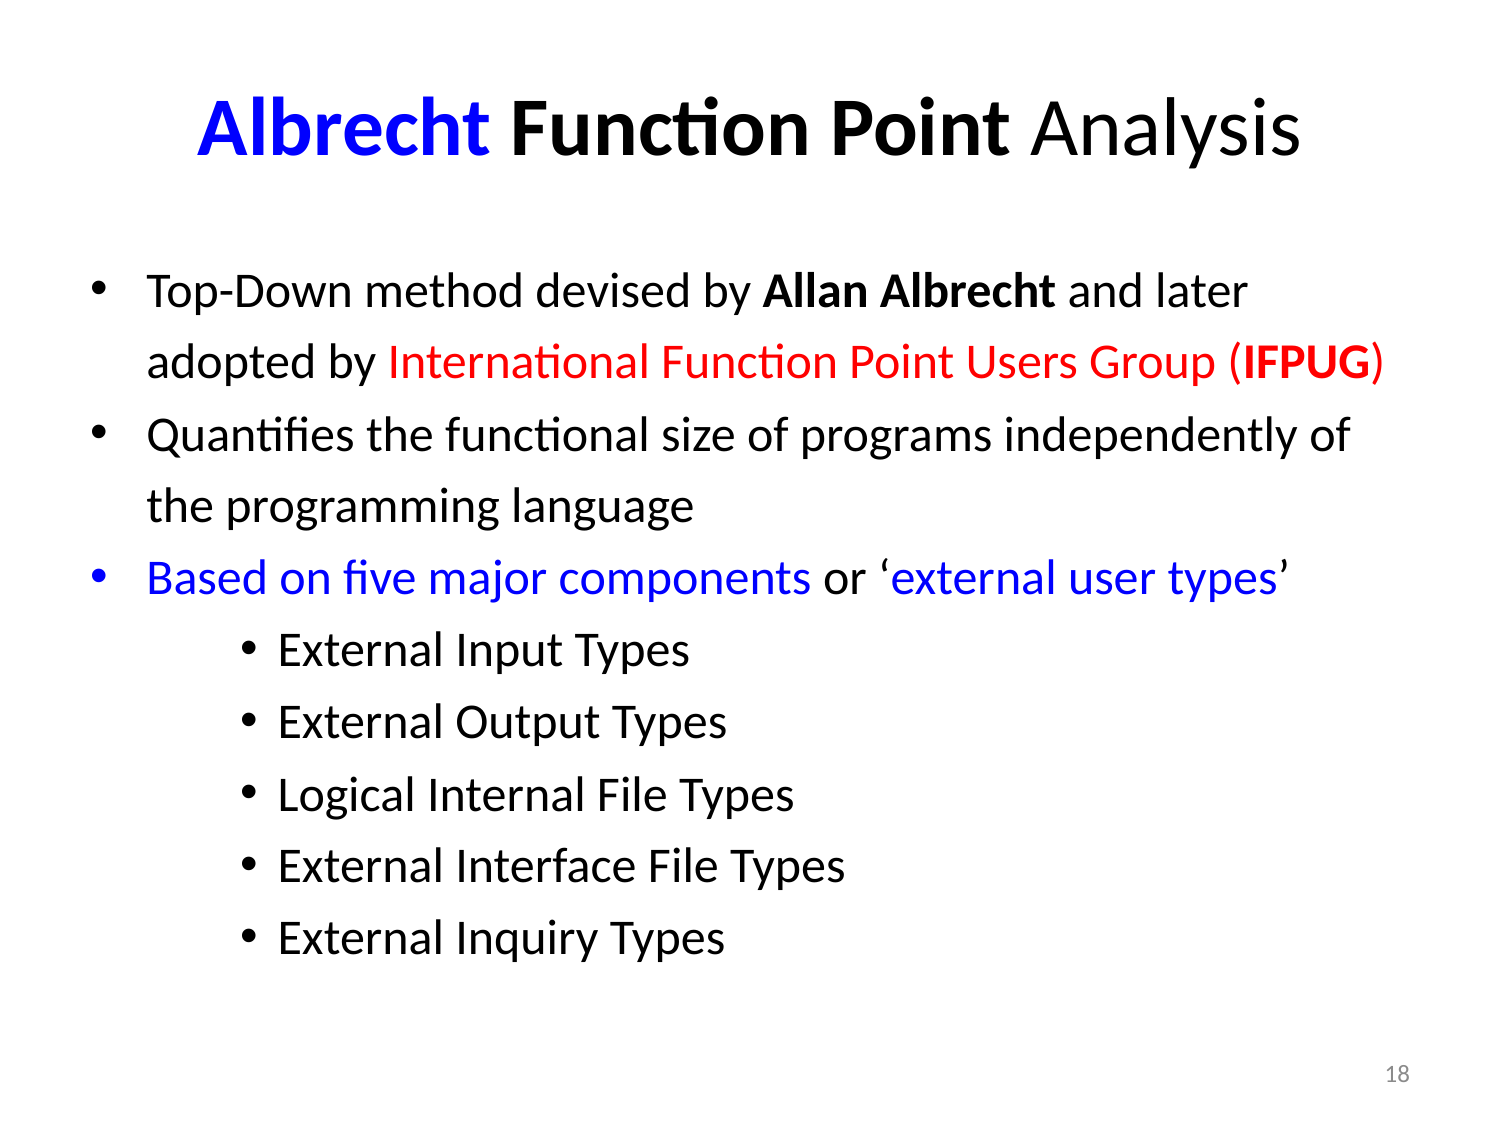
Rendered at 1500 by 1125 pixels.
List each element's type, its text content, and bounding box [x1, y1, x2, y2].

slide_number 18 [1074, 1042, 1425, 1103]
title Albrecht Function Point Analysis [75, 45, 1425, 200]
list Top-Down method devised by Allan Albrecht and later adopted by International Function Point Users Group (IFPUG) Quantifies the functional size of programs independently of the programming language Based on five major components or ‘external user types’ External Input Types External Output Types Logical Internal File Types External Interface File Types External Inquiry Types [75, 237, 1425, 1005]
